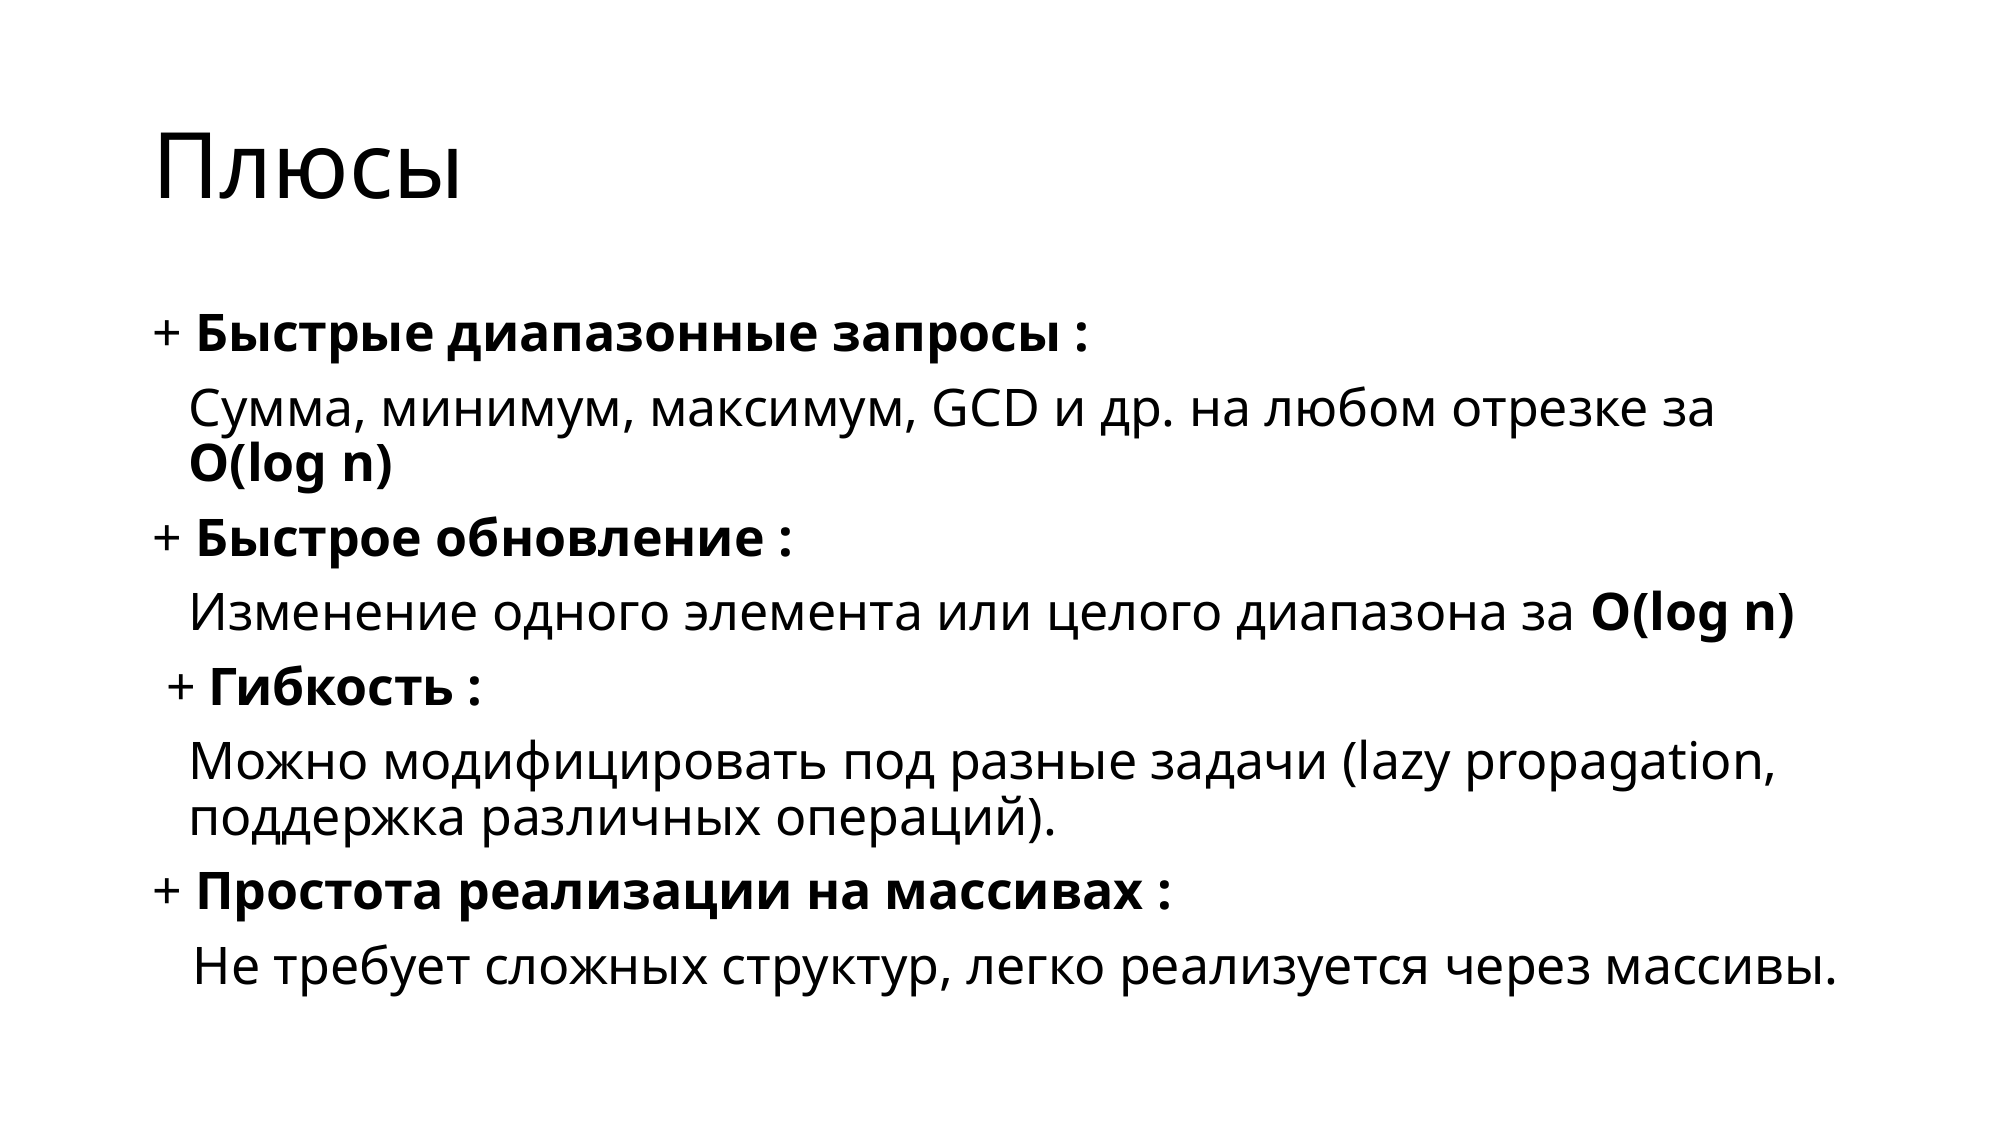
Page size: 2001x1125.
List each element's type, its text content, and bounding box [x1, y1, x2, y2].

list + Быстрые диапазонные запросы : Сумма, минимум, максимум, GCD и др. на любом отрезке за O(log n) + Быстрое обновление : Изменение одного элемента или целого диапазона за O(log n) + Гибкость : Можно модифицировать под разные задачи (lazy propagation, поддержка различных операций). + Простота реализации на массивах : Не требует сложных структур, легко реализуется через массивы. [137, 299, 1863, 1014]
title Плюсы [137, 59, 1863, 278]
